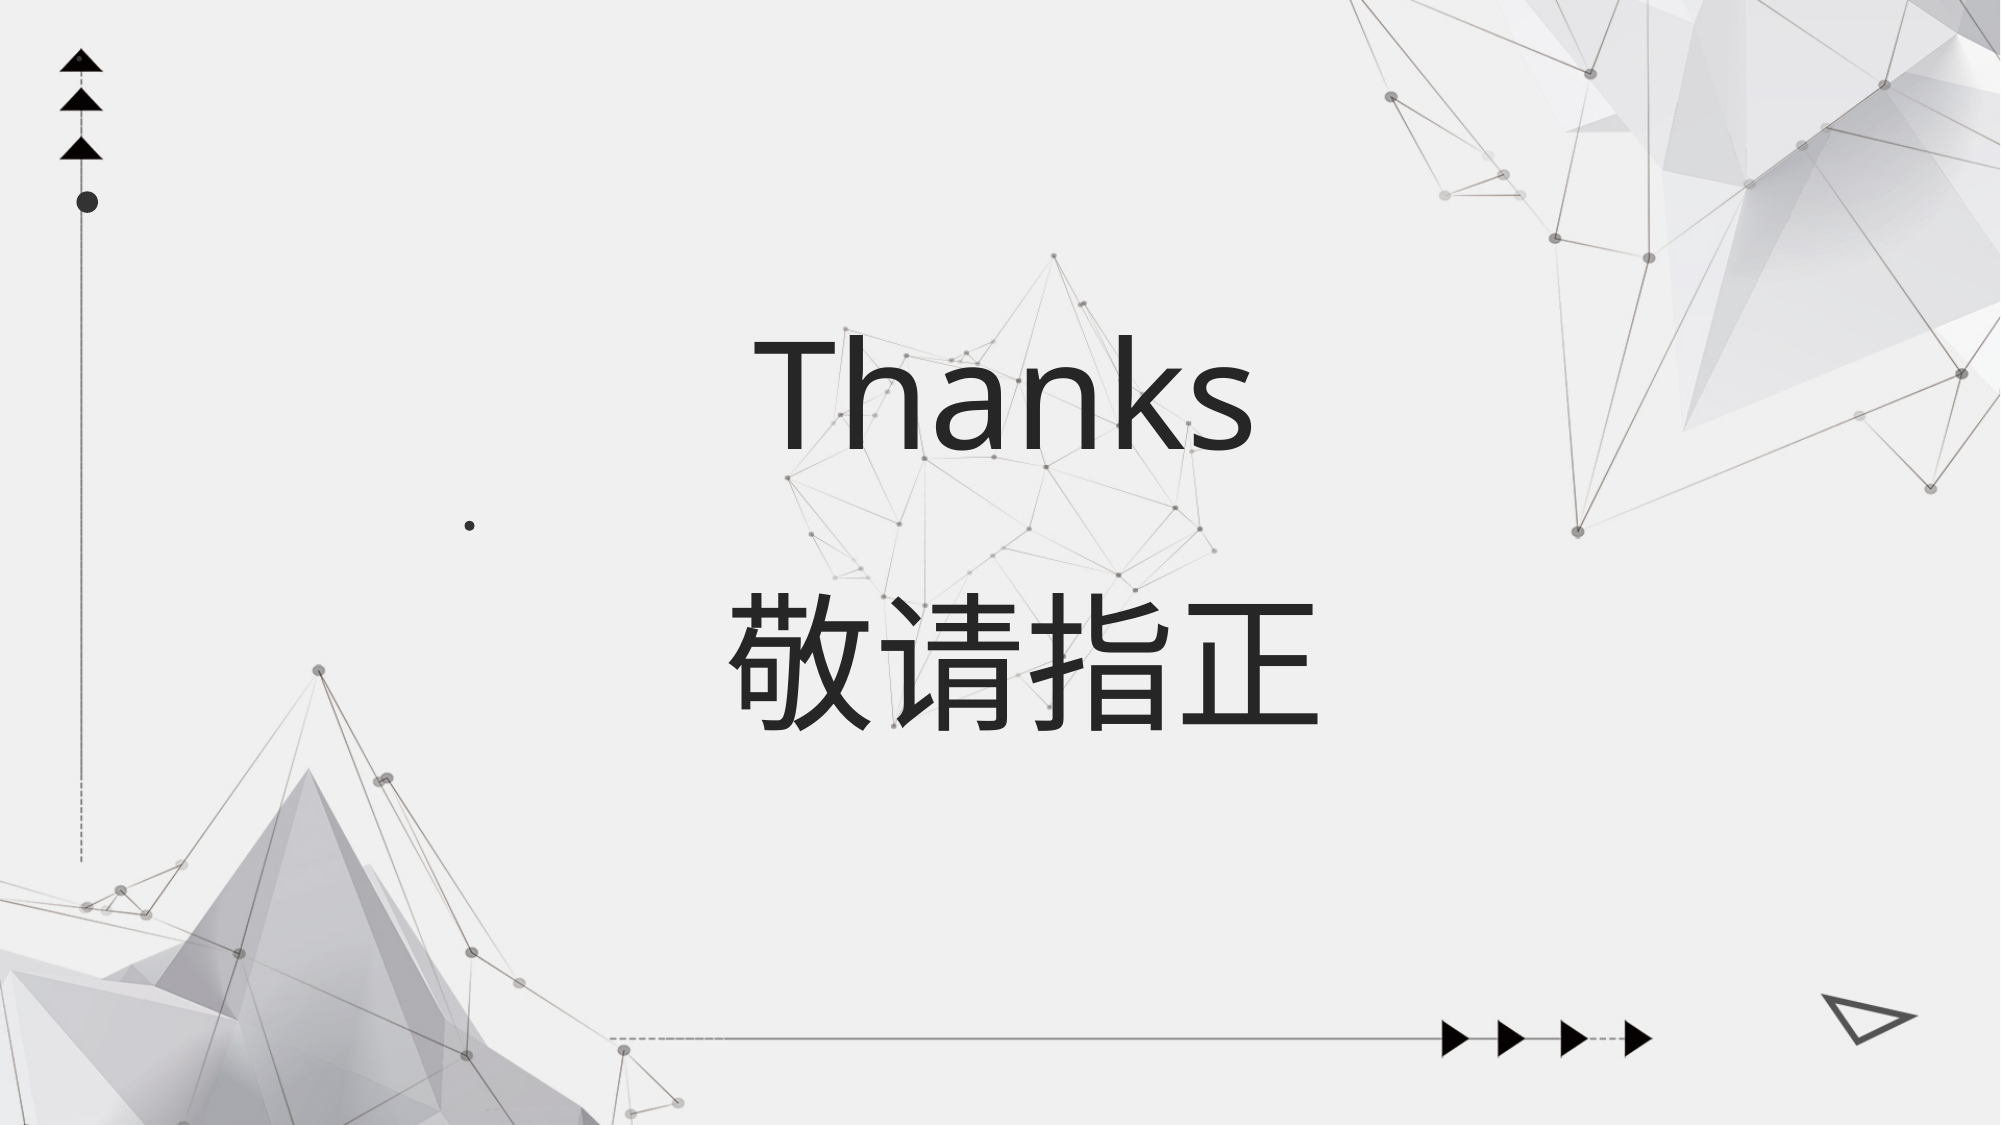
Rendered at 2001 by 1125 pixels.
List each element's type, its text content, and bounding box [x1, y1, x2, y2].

picture [0, 0, 2001, 1125]
text_box Thanks 敬请指正 [318, 202, 1734, 757]
text_box [76, 191, 98, 213]
